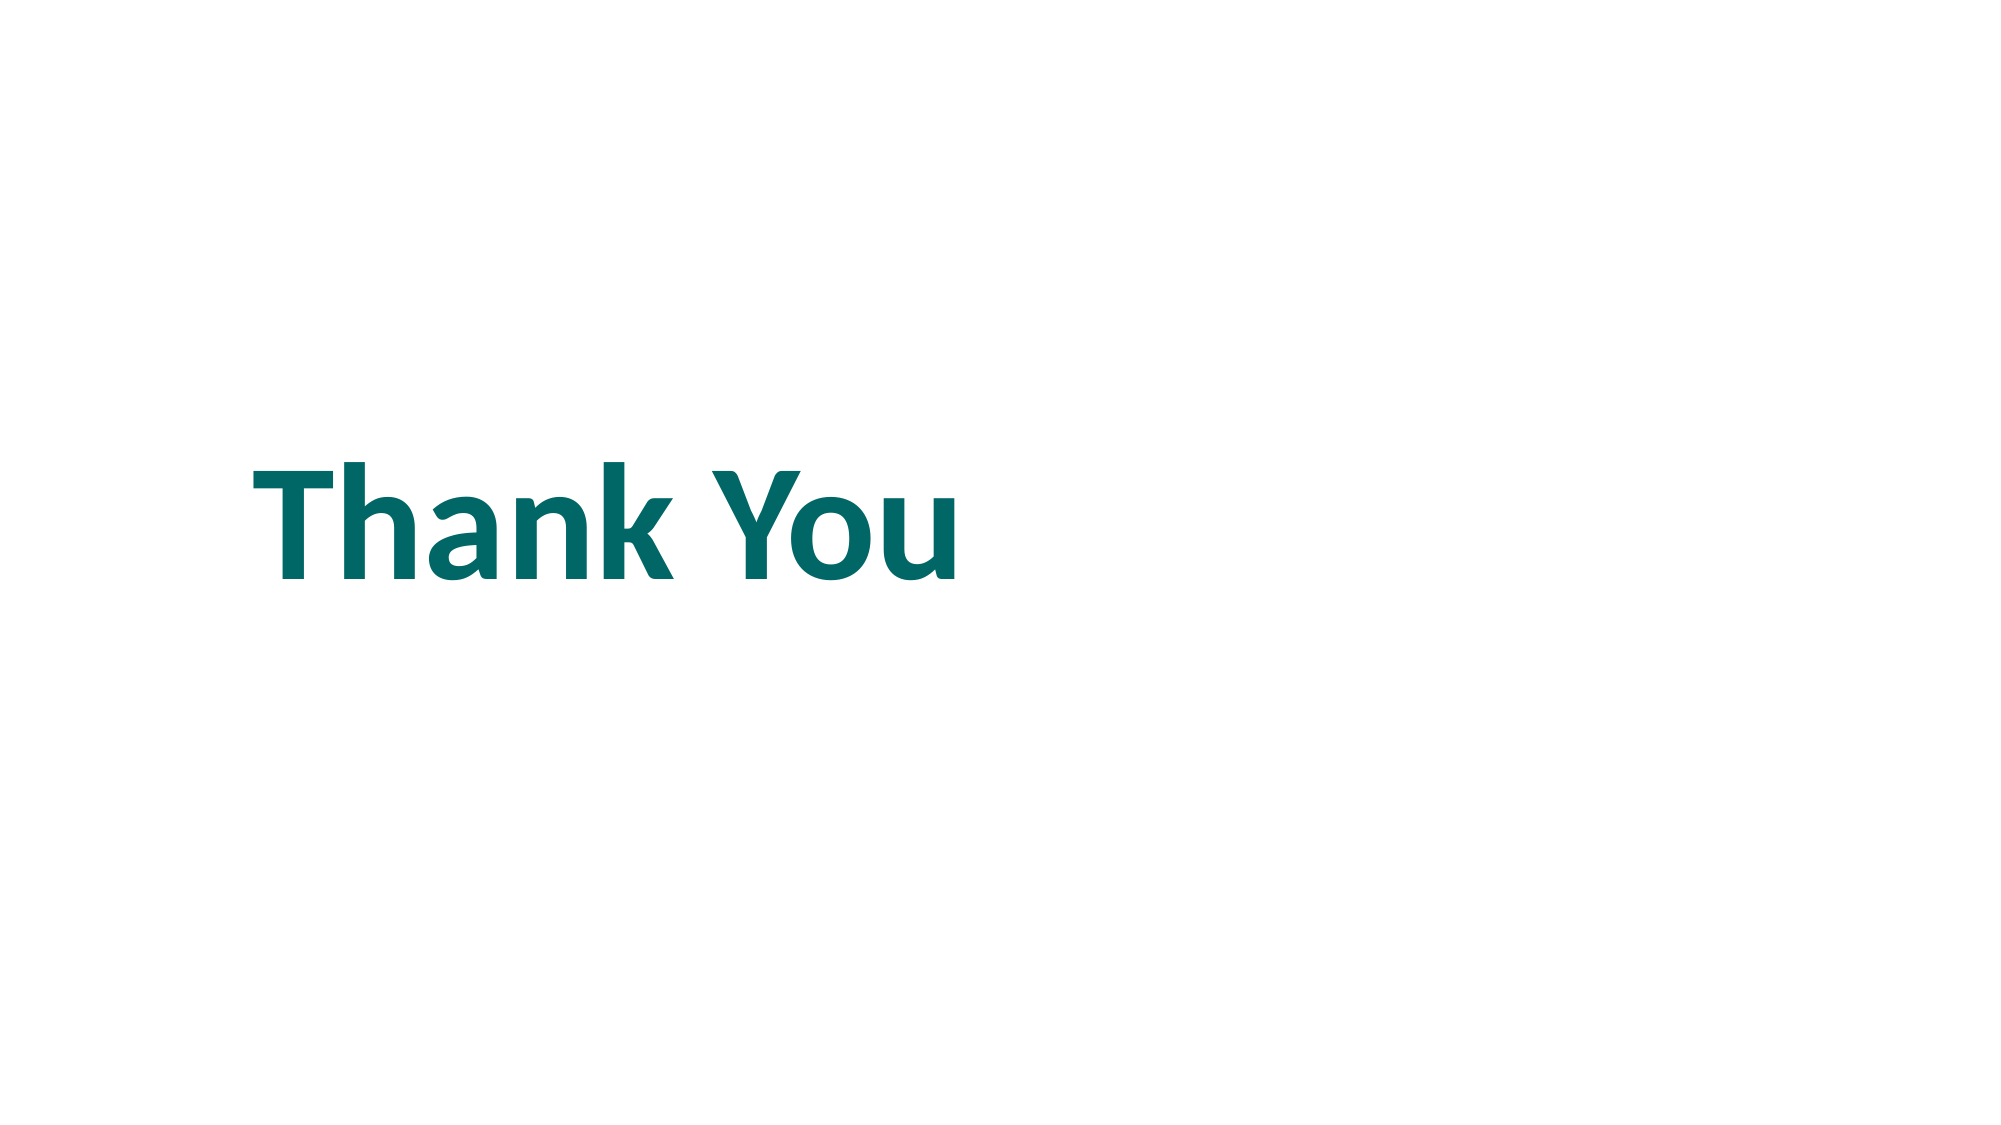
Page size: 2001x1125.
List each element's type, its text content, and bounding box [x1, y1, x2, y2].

text_box Thank You [237, 405, 1407, 620]
